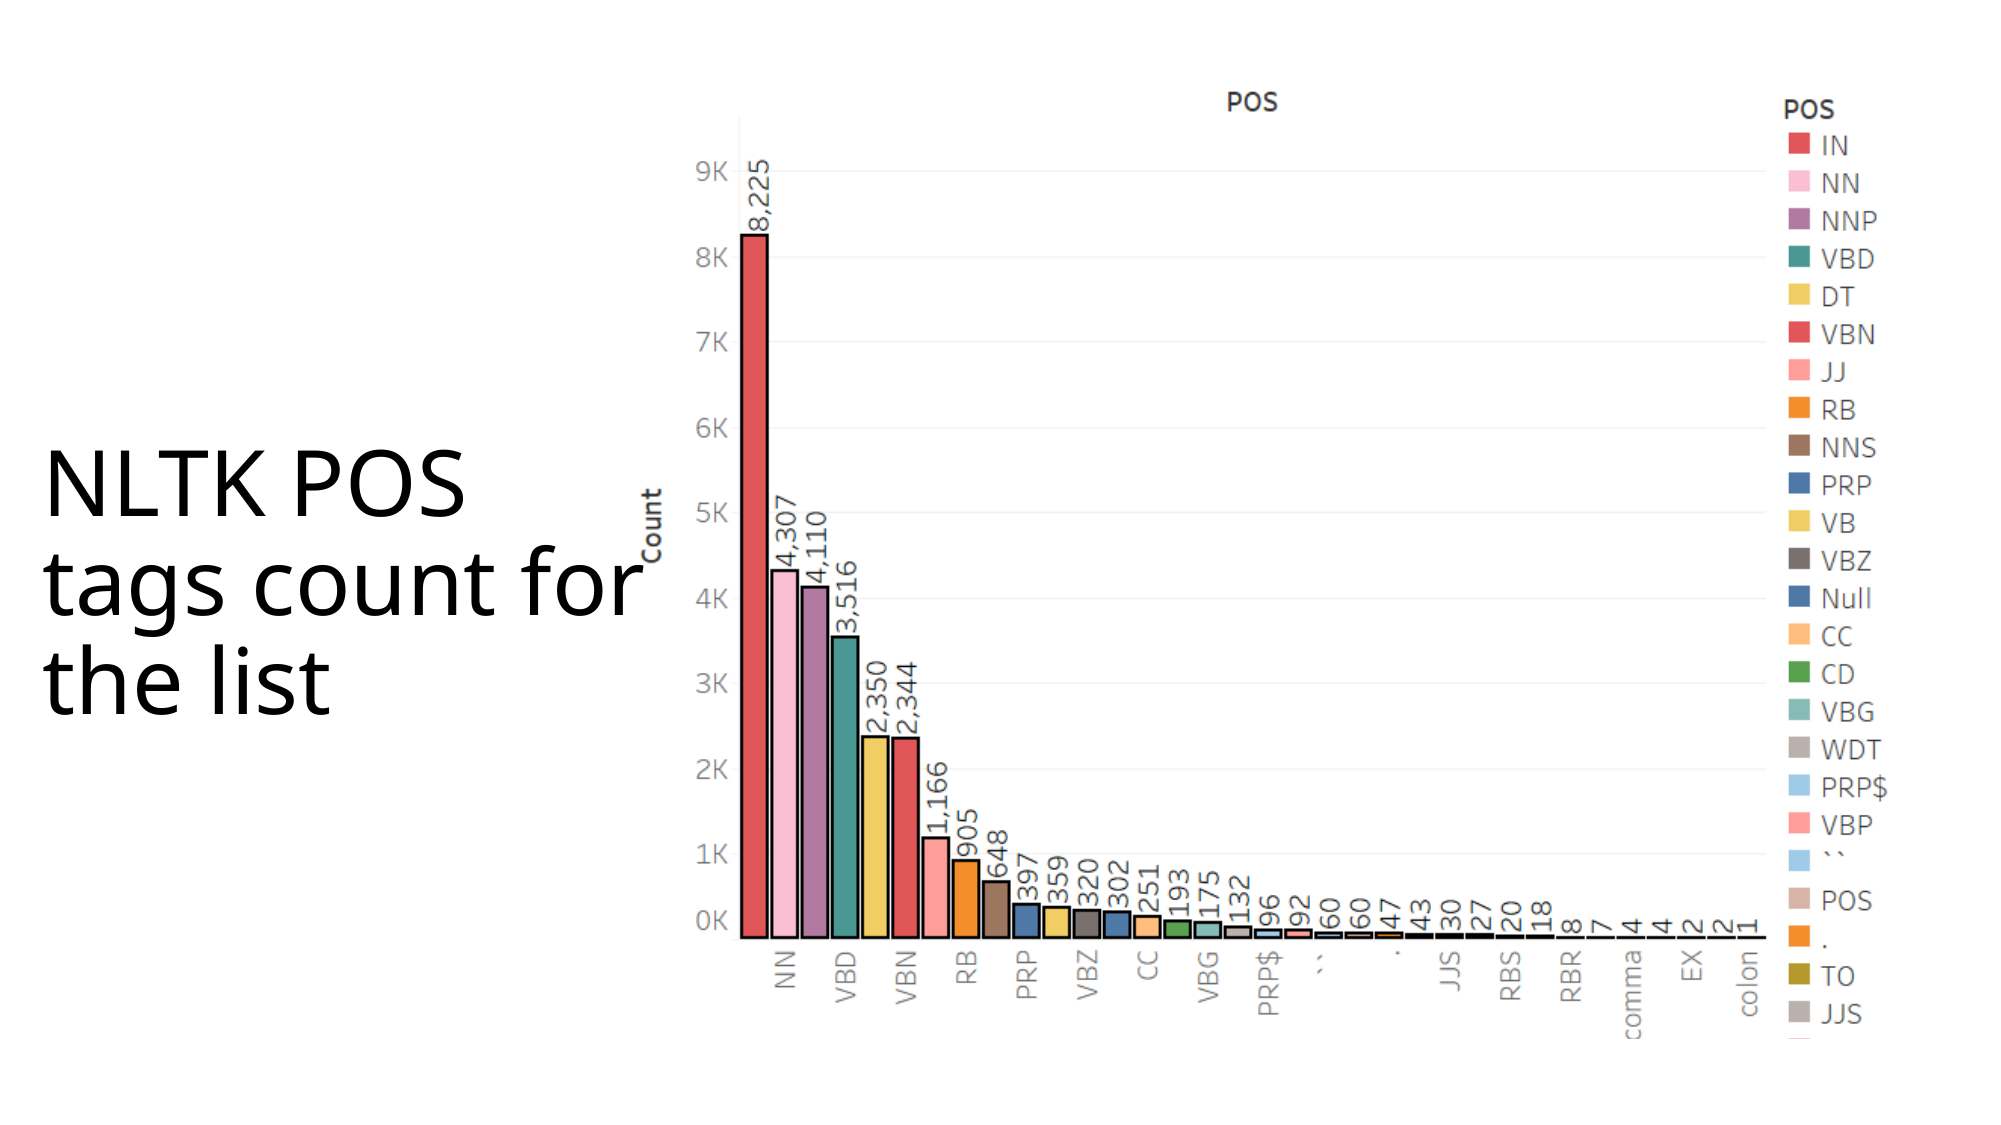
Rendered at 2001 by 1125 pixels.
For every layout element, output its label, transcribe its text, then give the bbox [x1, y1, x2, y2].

picture [621, 86, 1993, 1039]
title NLTK POS tags count for the list [27, 228, 621, 944]
